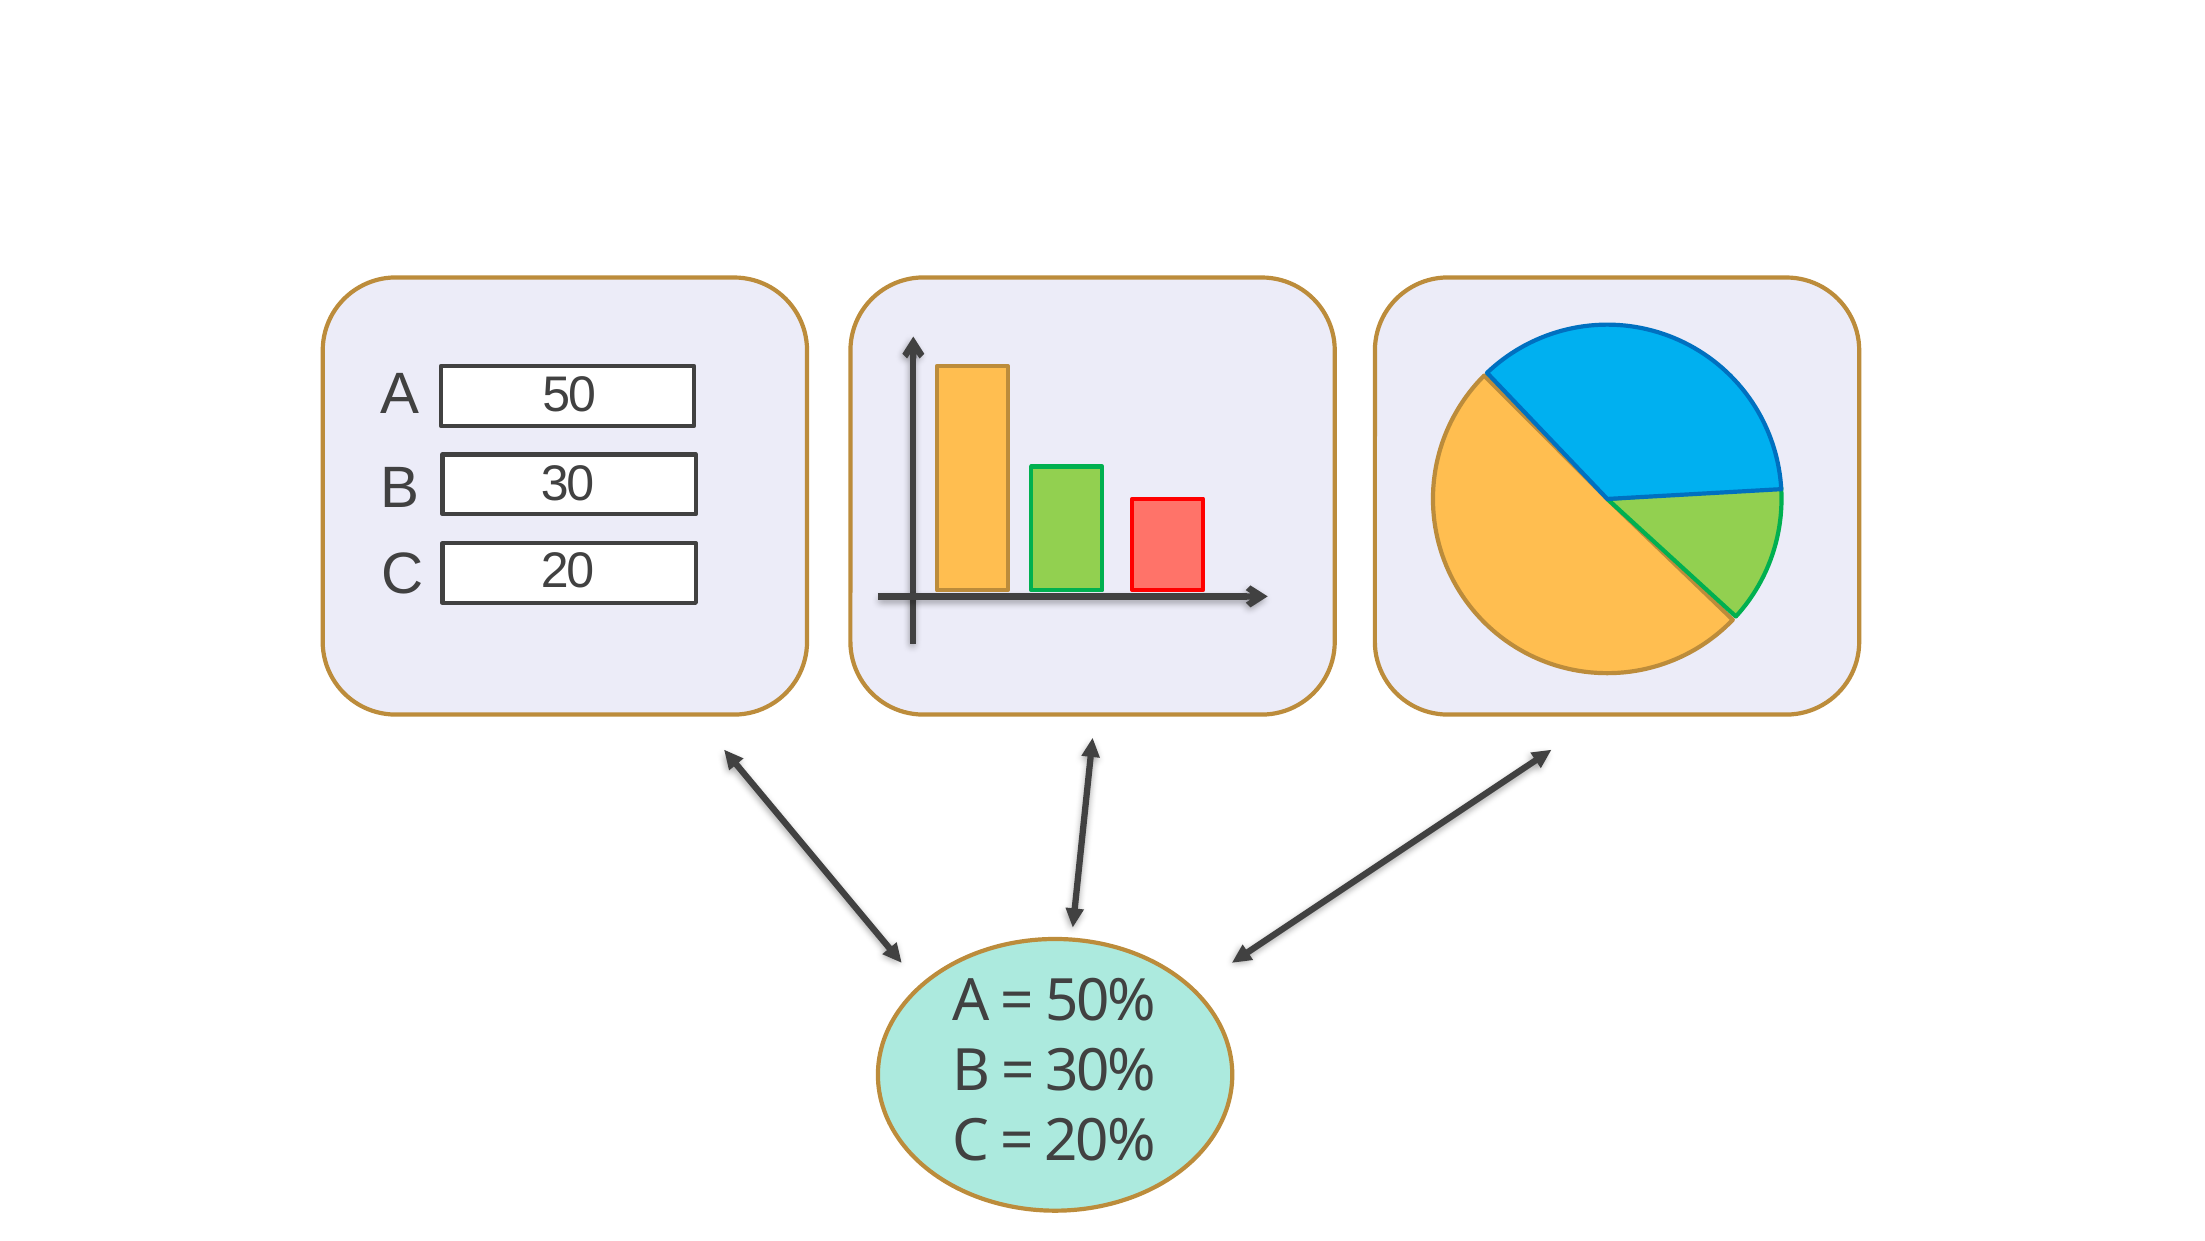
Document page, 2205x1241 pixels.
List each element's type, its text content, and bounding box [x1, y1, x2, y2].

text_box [724, 749, 902, 963]
text_box [664, 886, 1377, 1227]
text_box [440, 452, 698, 516]
text_box 50 [542, 372, 596, 422]
text_box [1484, 322, 1784, 502]
text_box 30 [540, 460, 595, 511]
text_box [320, 275, 810, 717]
text_box [439, 364, 696, 428]
text_box [1372, 275, 1862, 717]
text_box [1430, 373, 1735, 676]
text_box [1072, 737, 1093, 928]
text_box [1606, 491, 1784, 619]
text_box [848, 275, 1337, 717]
text_box A [380, 367, 420, 426]
text_box [1029, 464, 1104, 592]
text_box [1130, 497, 1205, 592]
text_box B [380, 460, 420, 519]
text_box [1232, 749, 1552, 963]
text_box [875, 936, 1235, 1213]
text_box [440, 541, 698, 605]
text_box [935, 364, 1010, 592]
text_box C [381, 547, 424, 606]
text_box A = 50% B = 30% C = 20% [952, 974, 1157, 1173]
text_box 20 [540, 547, 595, 598]
